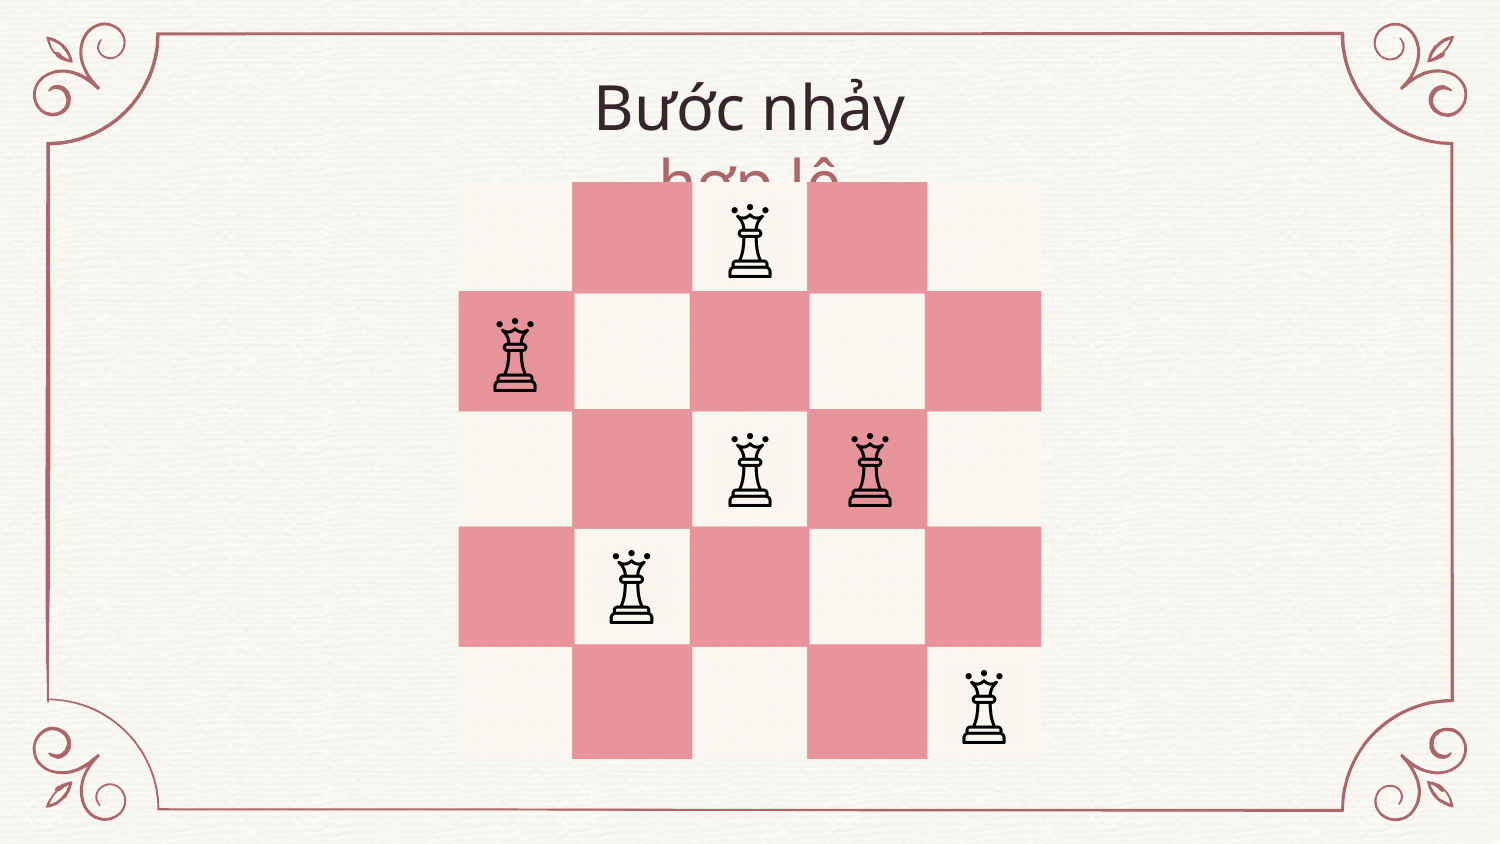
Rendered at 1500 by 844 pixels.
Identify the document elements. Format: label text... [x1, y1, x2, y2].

title Bước nhảy hợp lệ [524, 52, 976, 147]
picture [458, 181, 1042, 759]
